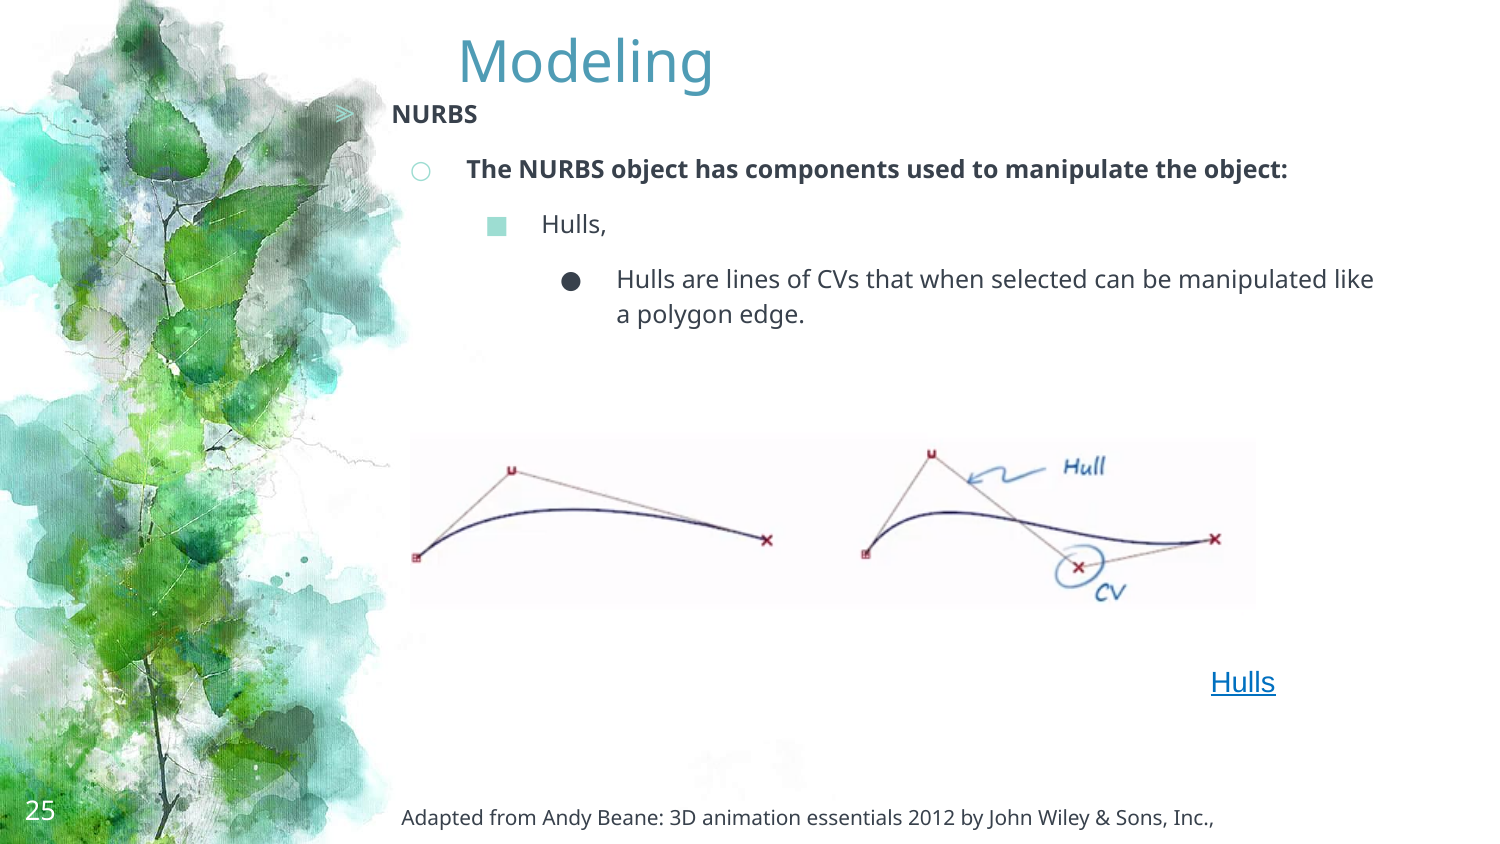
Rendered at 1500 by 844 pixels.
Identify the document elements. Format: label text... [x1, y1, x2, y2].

list NURBS The NURBS object has components used to manipulate the object: Hulls, Hulls are lines of CVs that when selected can be manipulated like a polygon edge. [316, 93, 1383, 657]
text_box Adapted from Andy Beane: 3D animation essentials 2012 by John Wiley & Sons, Inc., [386, 796, 1278, 832]
title Modeling [457, 33, 1425, 94]
picture [0, 0, 1500, 844]
slide_number 25 [24, 779, 115, 844]
text_box Hulls [1195, 656, 1291, 706]
